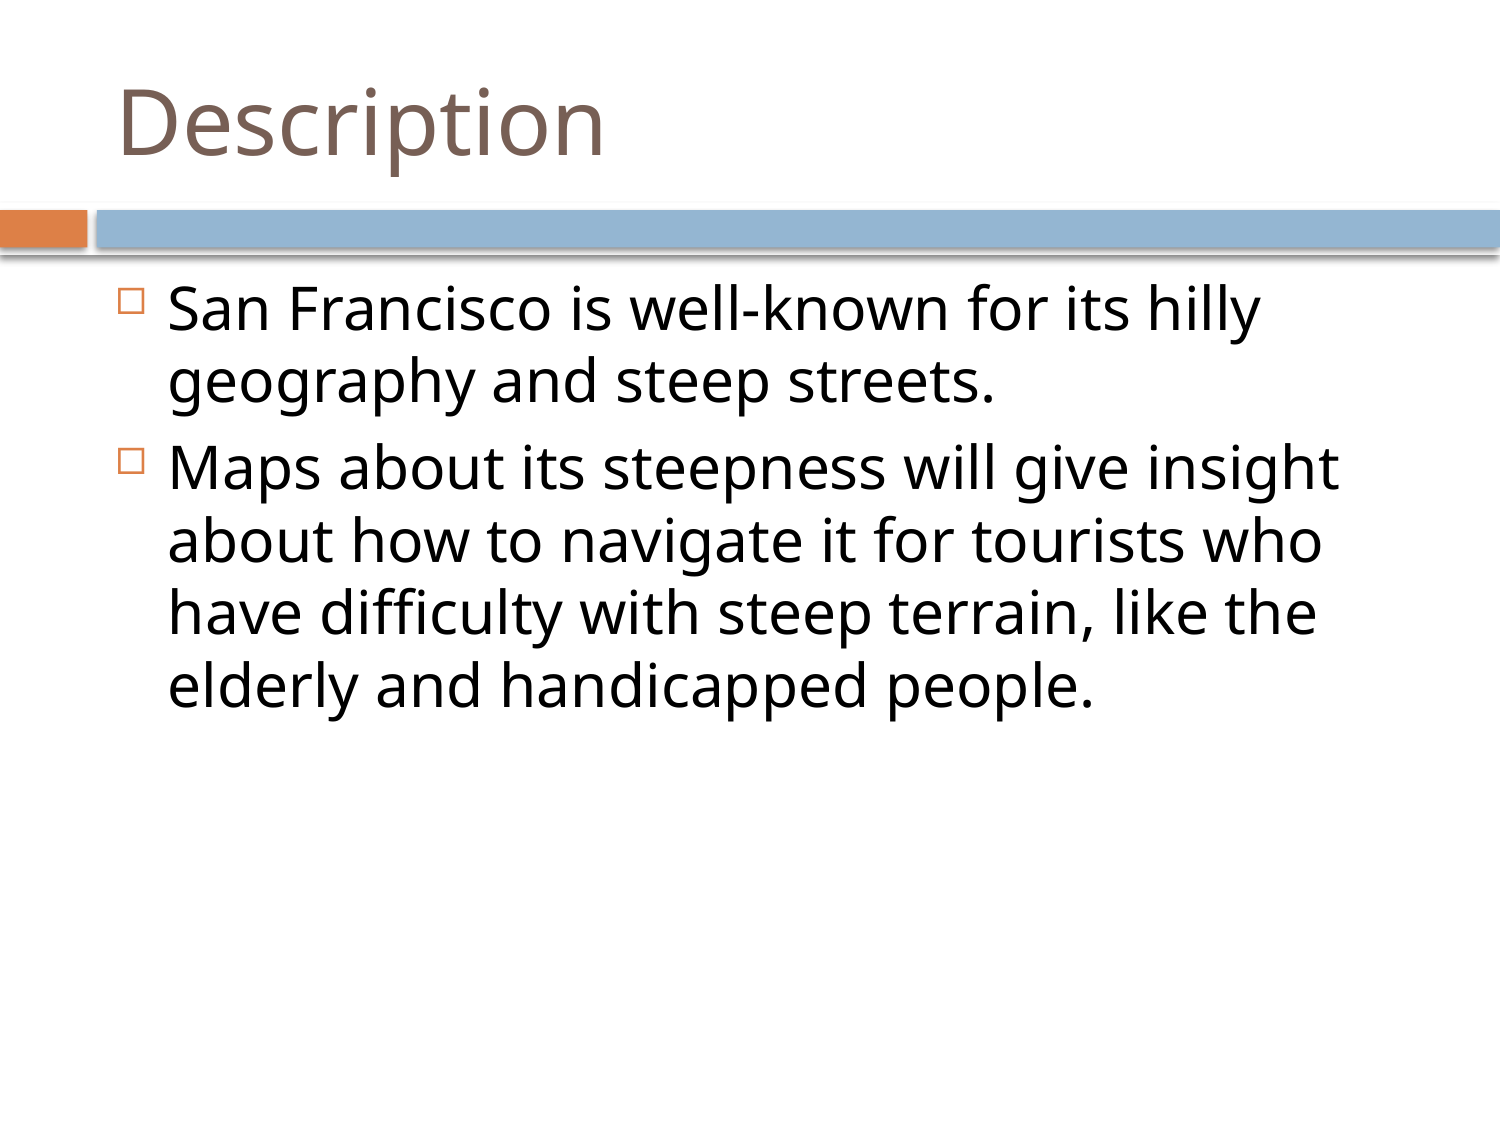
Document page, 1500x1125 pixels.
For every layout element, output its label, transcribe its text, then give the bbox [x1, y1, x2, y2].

title Description [100, 37, 1438, 200]
list San Francisco is well-known for its hilly geography and steep streets. Maps about its steepness will give insight about how to navigate it for tourists who have difficulty with steep terrain, like the elderly and handicapped people. [100, 262, 1438, 1000]
